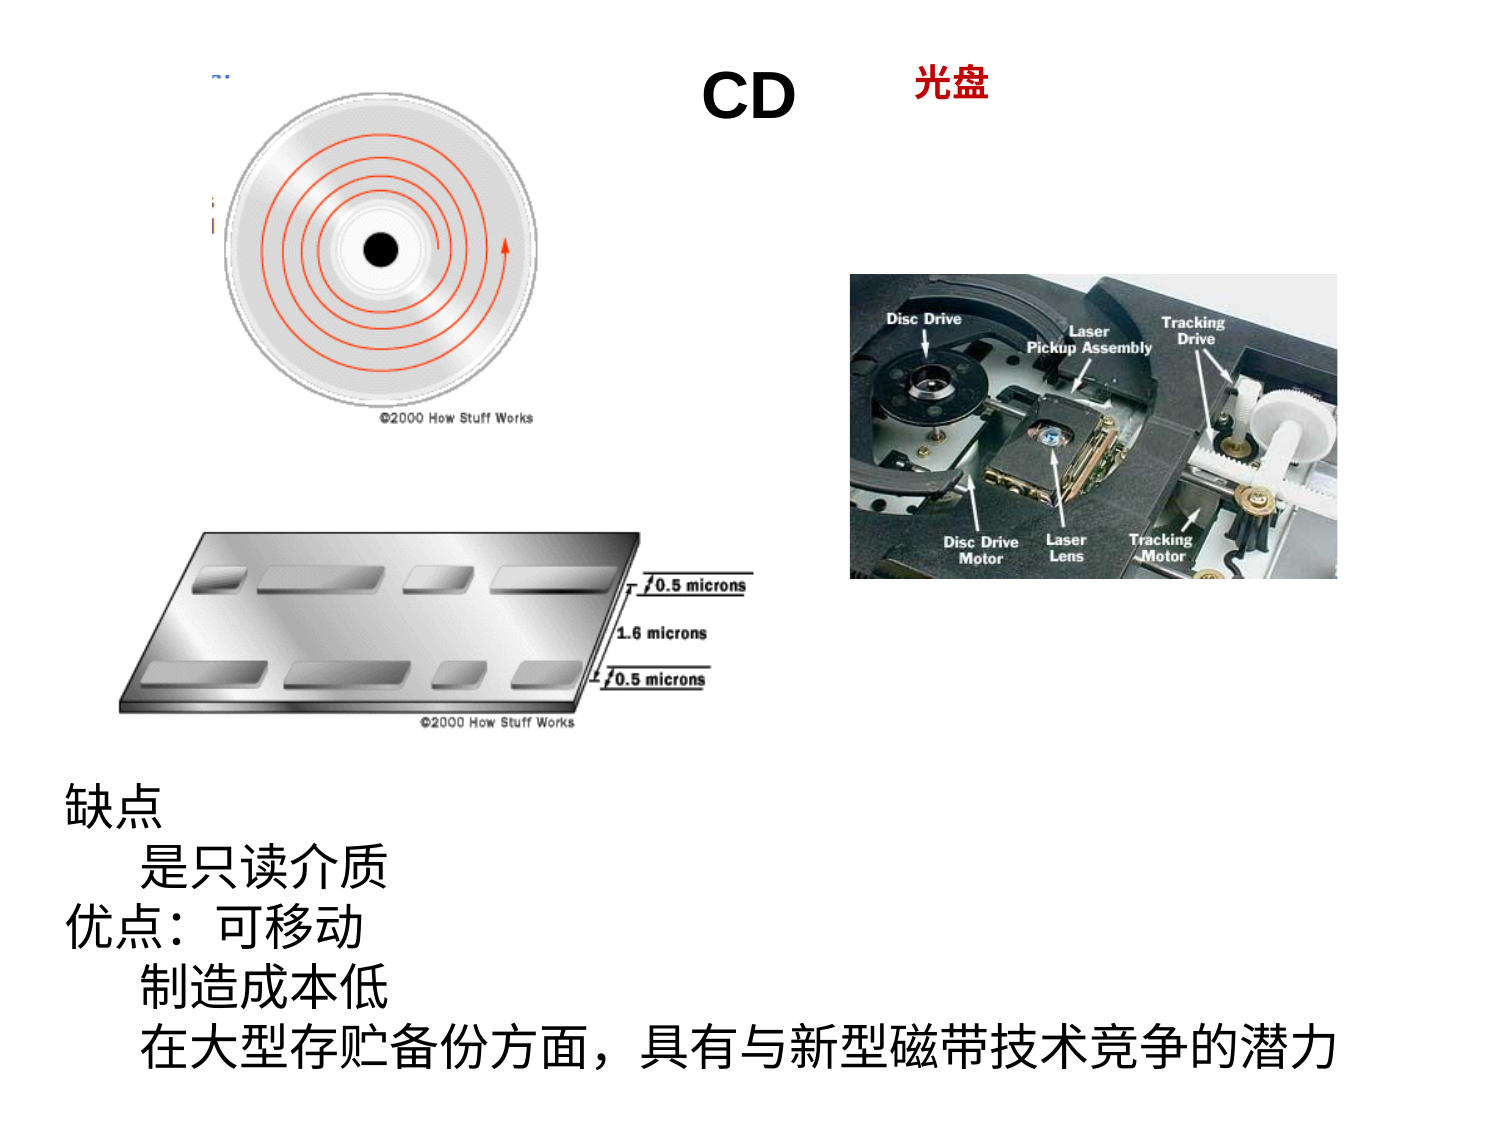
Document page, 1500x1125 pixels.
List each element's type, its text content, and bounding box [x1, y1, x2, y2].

text_box 光盘 [899, 51, 1229, 148]
text_box [849, 274, 1338, 579]
text_box [212, 75, 555, 435]
text_box 缺点 是只读介质 优点：可移动 制造成本低 在大型存贮备份方面，具有与新型磁带技术竞争的潜力 [49, 767, 1394, 1072]
text_box [99, 512, 771, 744]
text_box CD [699, 51, 801, 132]
